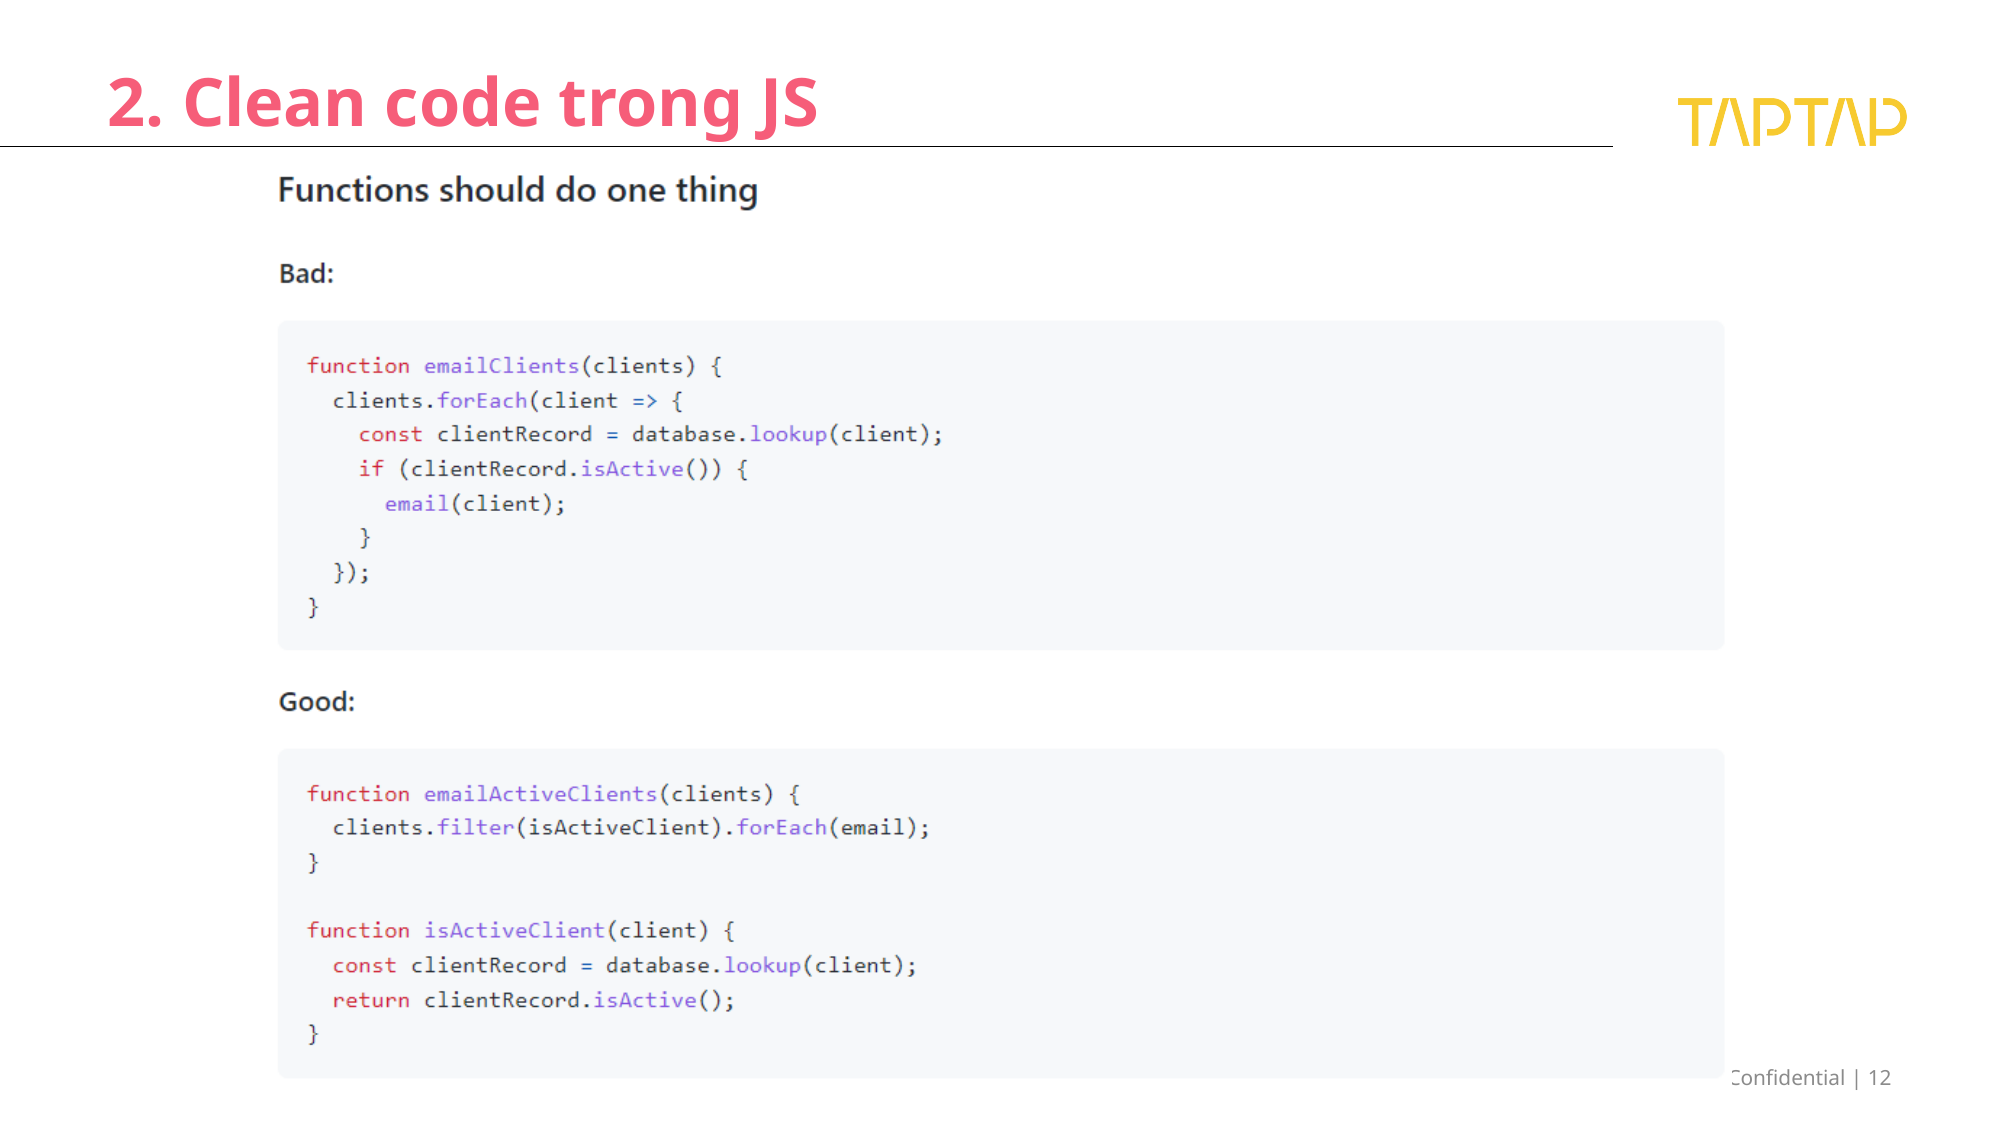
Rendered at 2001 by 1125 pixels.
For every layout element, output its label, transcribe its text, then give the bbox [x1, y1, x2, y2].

slide_number Confidential | 12 [1732, 1063, 1907, 1093]
picture [1678, 98, 1907, 146]
list 2. Clean code trong JS [93, 61, 1620, 149]
picture [268, 167, 1732, 1093]
